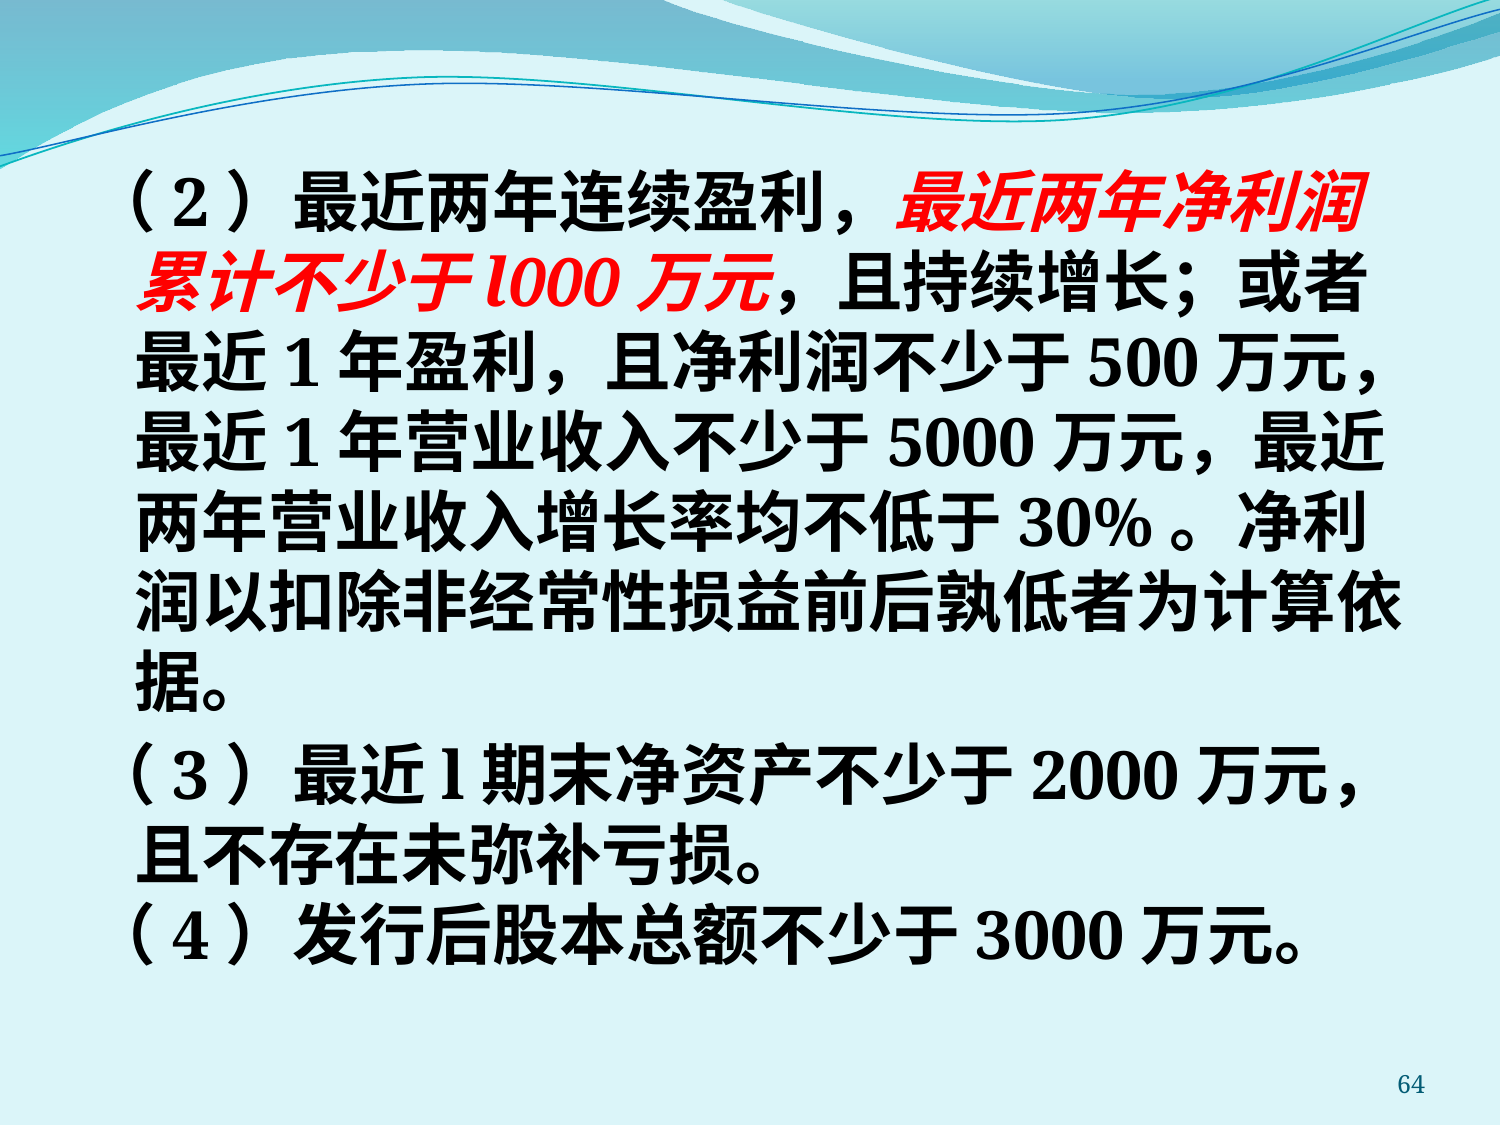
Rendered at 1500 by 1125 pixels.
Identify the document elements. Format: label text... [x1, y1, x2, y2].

list （2）最近两年连续盈利，最近两年净利润累计不少于l000万元，且持续增长；或者最近1年盈利，且净利润不少于500万元，最近1年营业收入不少于5000万元，最近两年营业收入增长率均不低于30%。净利润以扣除非经常性损益前后孰低者为计算依据。 （3）最近l期末净资产不少于2000万元，且不存在未弥补亏损。 （4）发行后股本总额不少于3000万元。 [75, 152, 1425, 1038]
slide_number 64 [1299, 1042, 1425, 1103]
